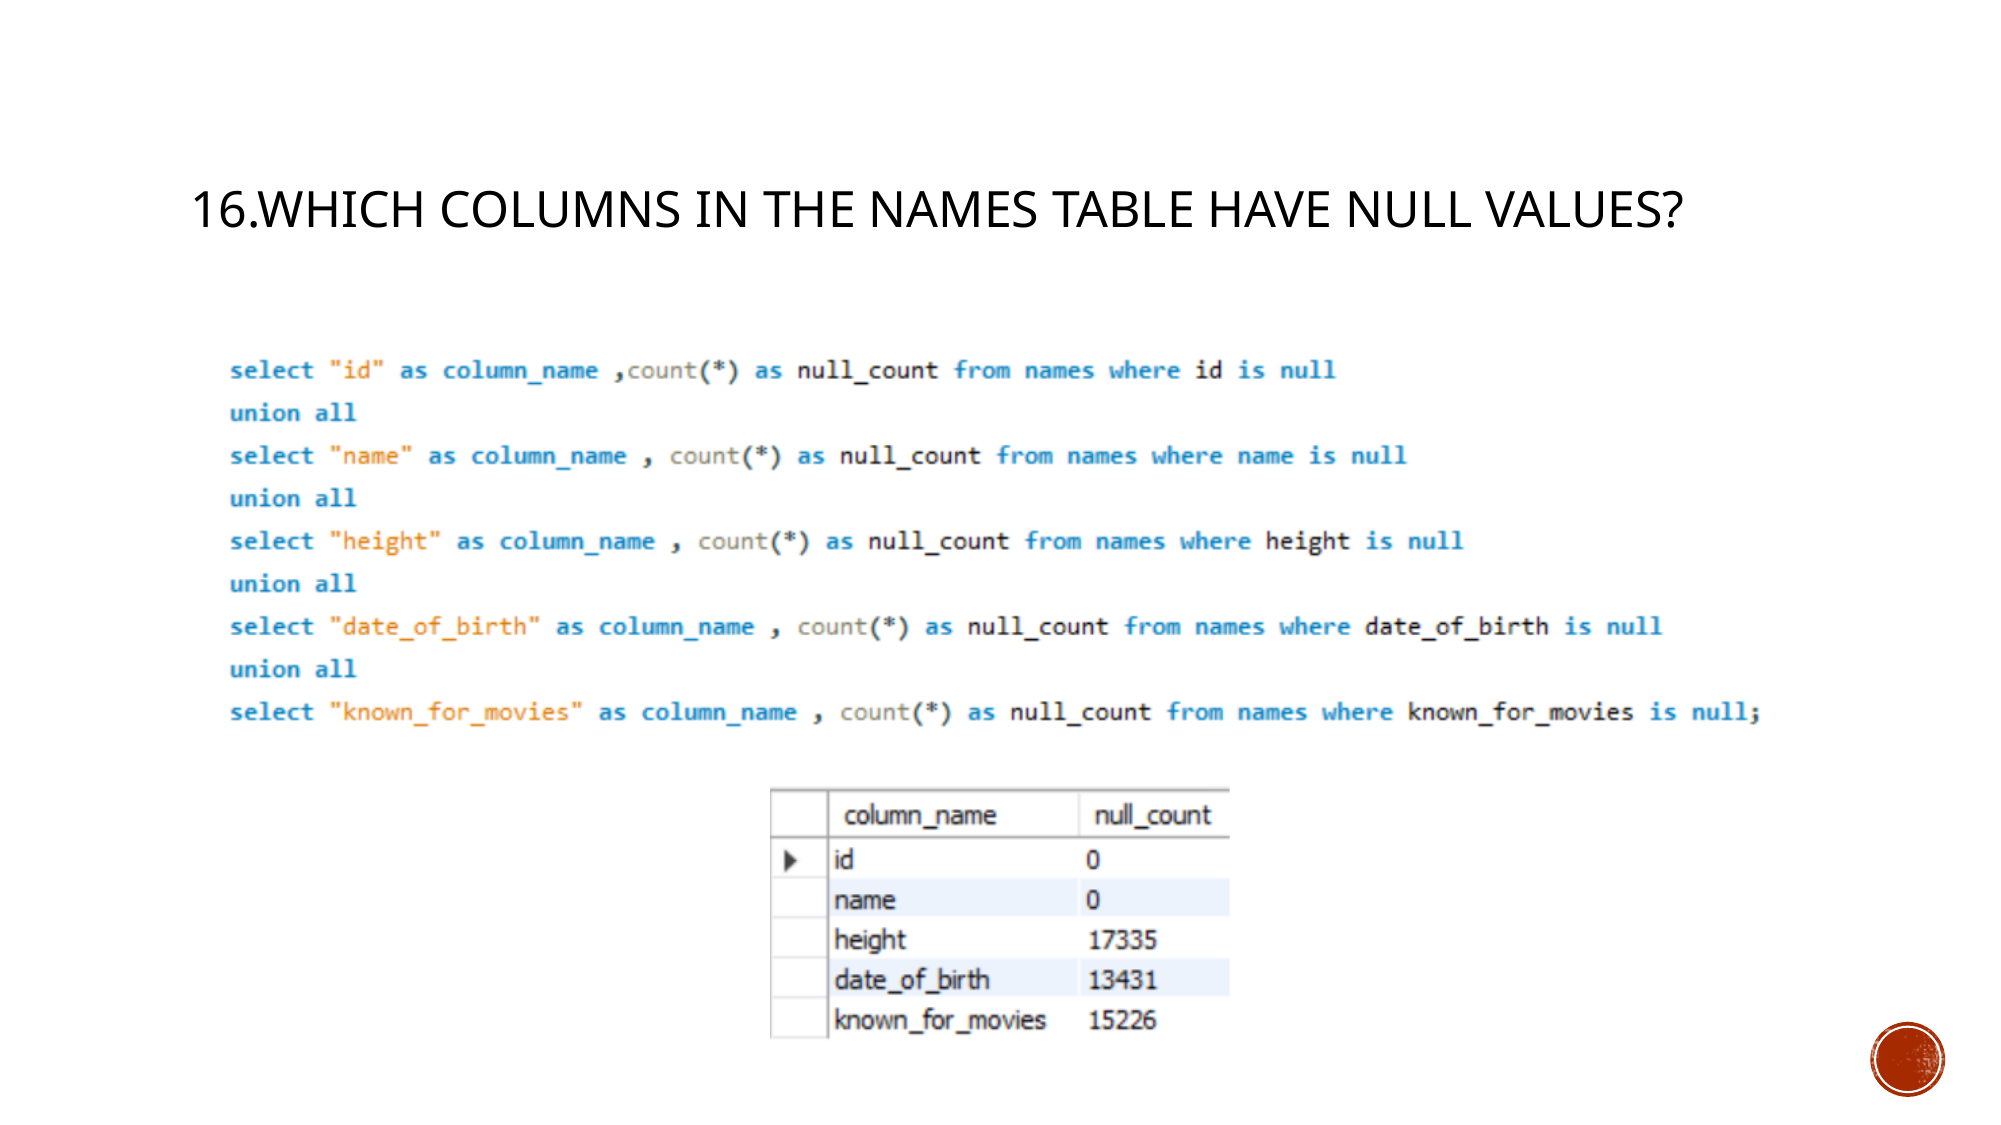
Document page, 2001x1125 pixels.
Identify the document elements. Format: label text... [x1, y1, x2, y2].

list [197, 342, 1802, 752]
title 16.Which columns in the names table have null values? [175, 79, 1826, 344]
picture [770, 786, 1230, 1064]
